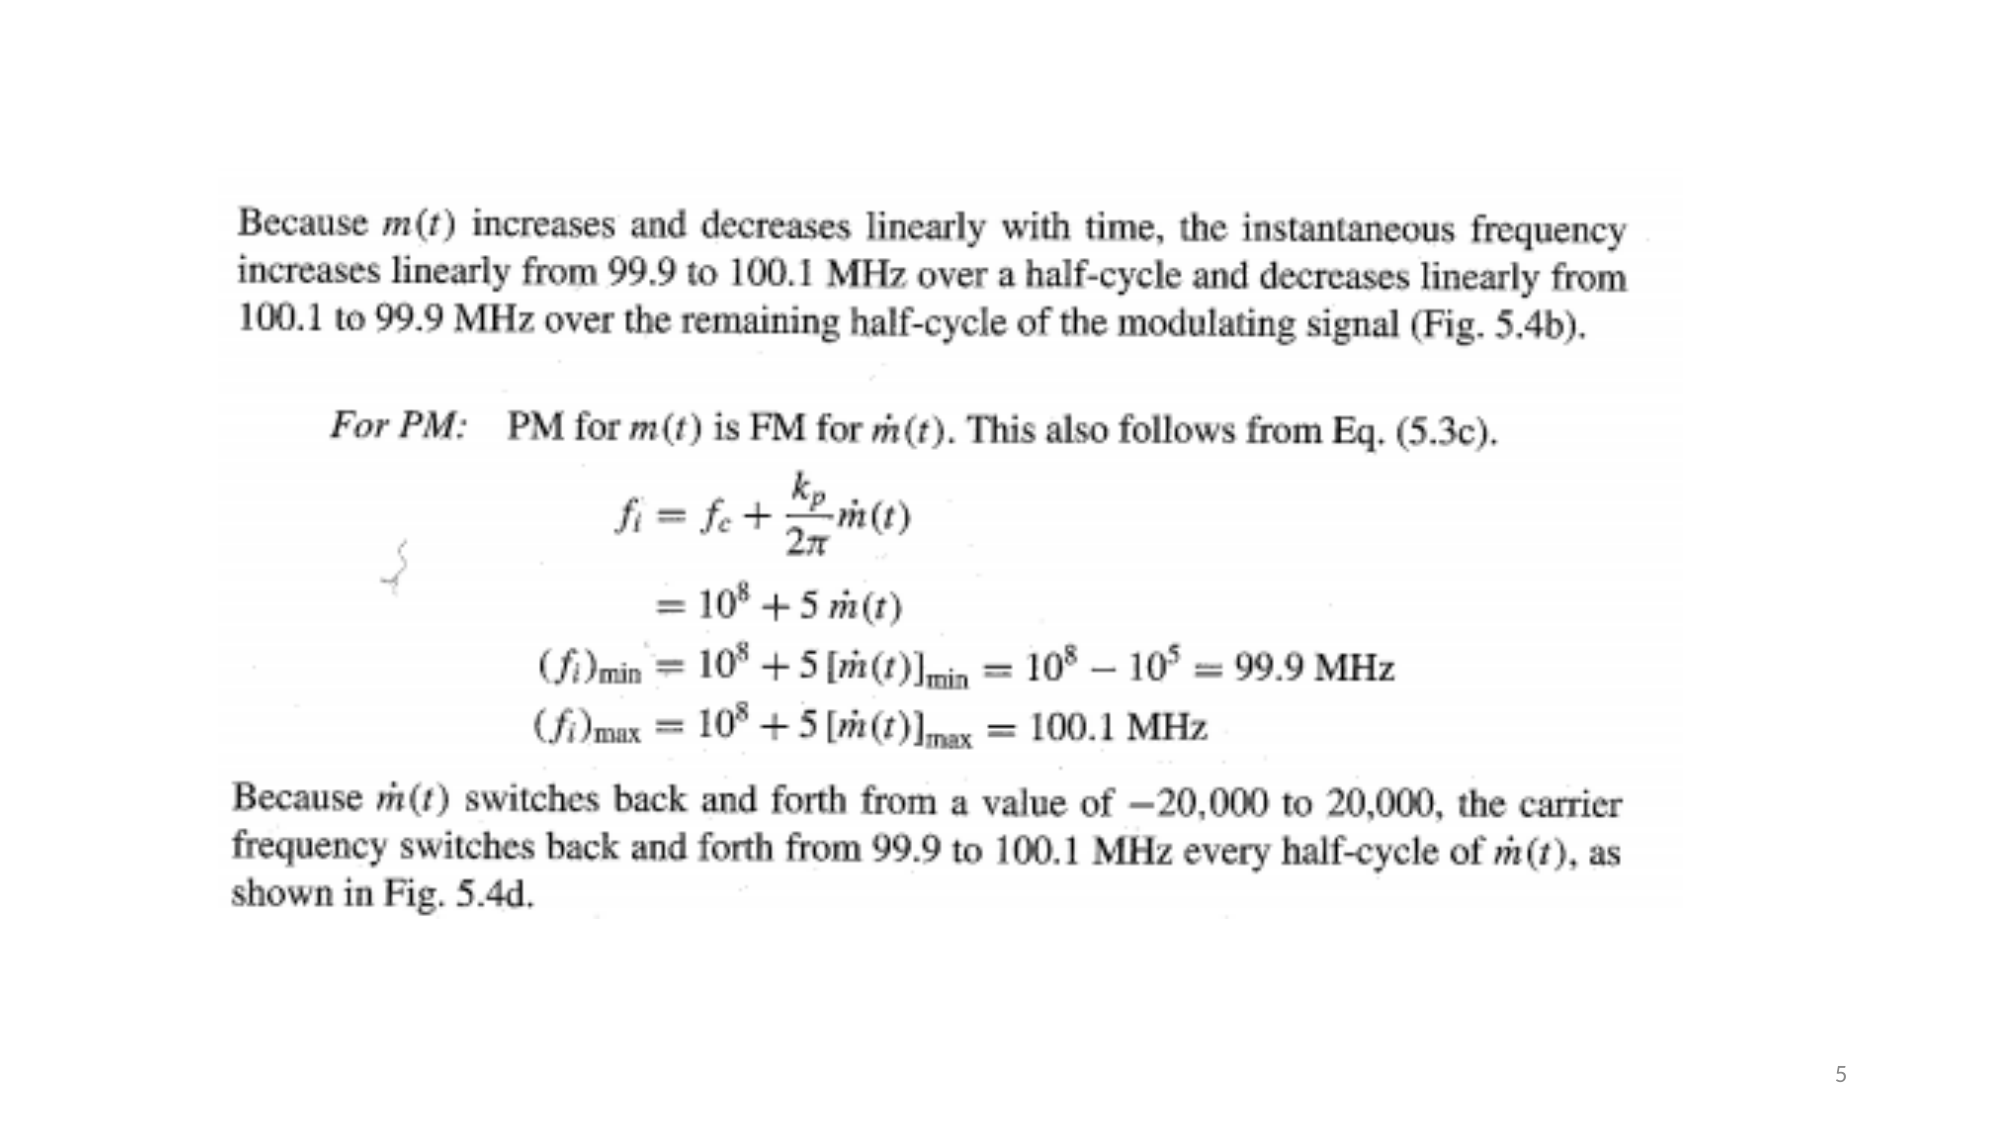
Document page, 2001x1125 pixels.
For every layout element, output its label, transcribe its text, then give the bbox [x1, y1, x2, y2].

picture [218, 168, 1683, 919]
slide_number 5 [1412, 1042, 1863, 1103]
